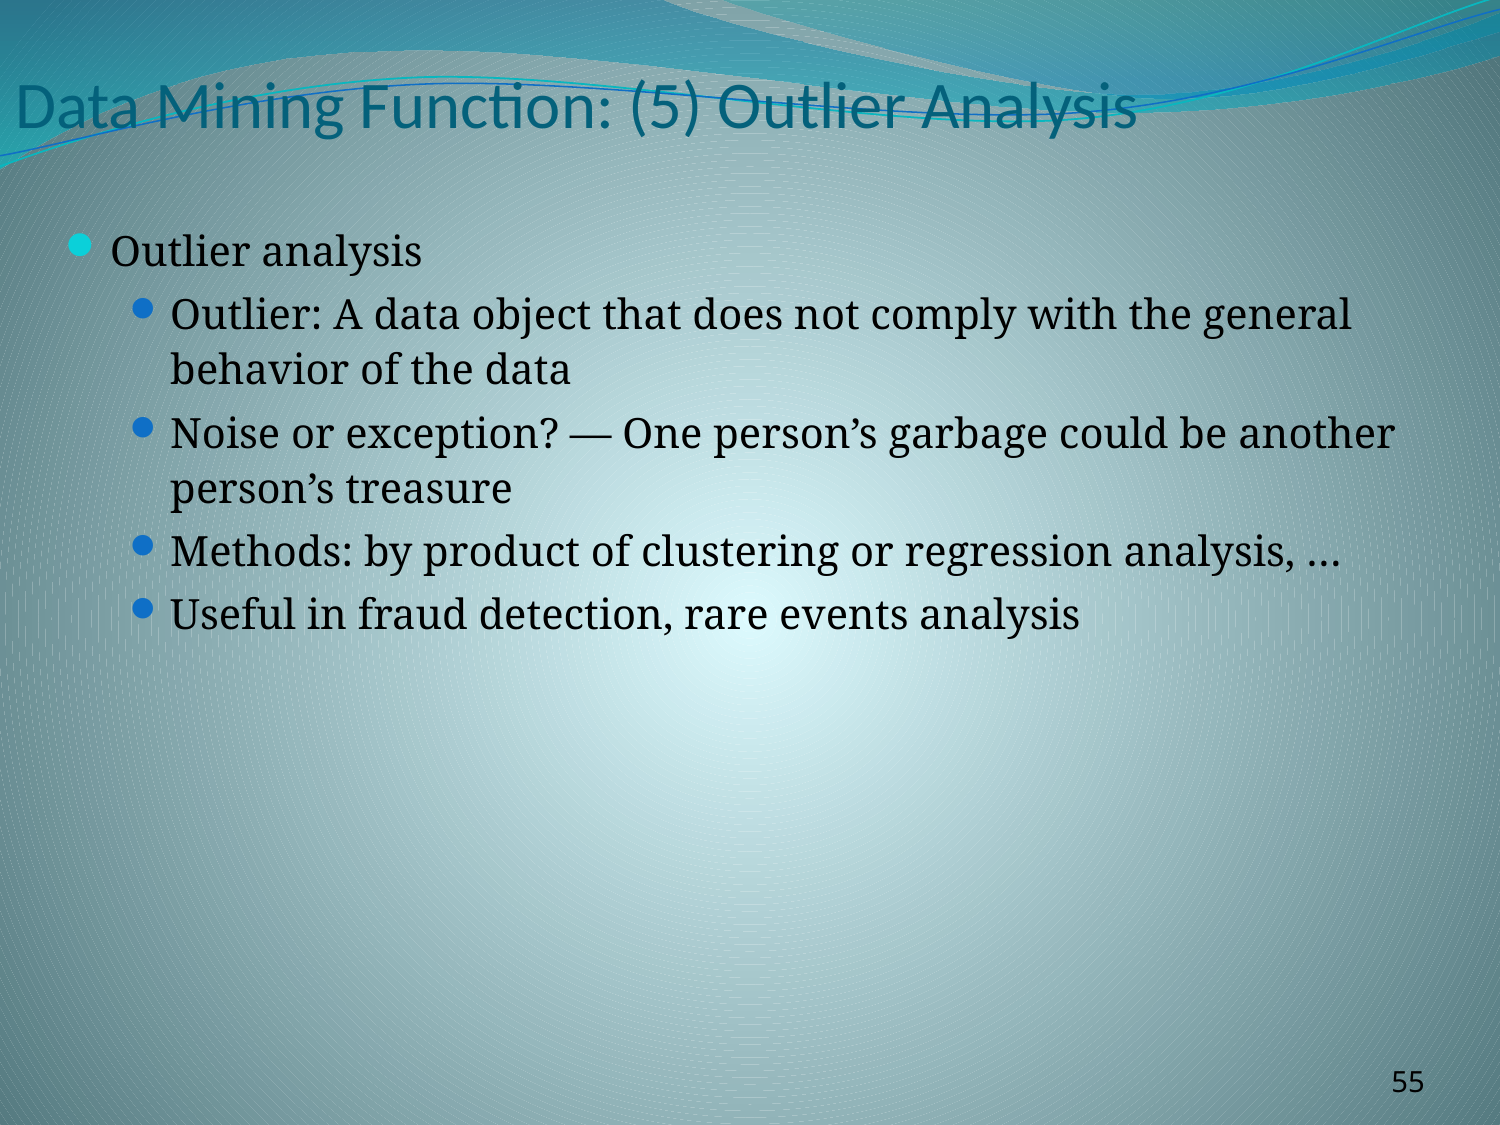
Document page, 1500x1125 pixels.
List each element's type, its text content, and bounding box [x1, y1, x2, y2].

slide_number 55 [1299, 1075, 1425, 1103]
title Data Mining Function: (5) Outlier Analysis [0, 50, 1475, 155]
list Outlier analysis Outlier: A data object that does not comply with the general behavior of the data Noise or exception? ― One person’s garbage could be another person’s treasure Methods: by product of clustering or regression analysis, … Useful in fraud detection, rare events analysis [50, 212, 1450, 1075]
